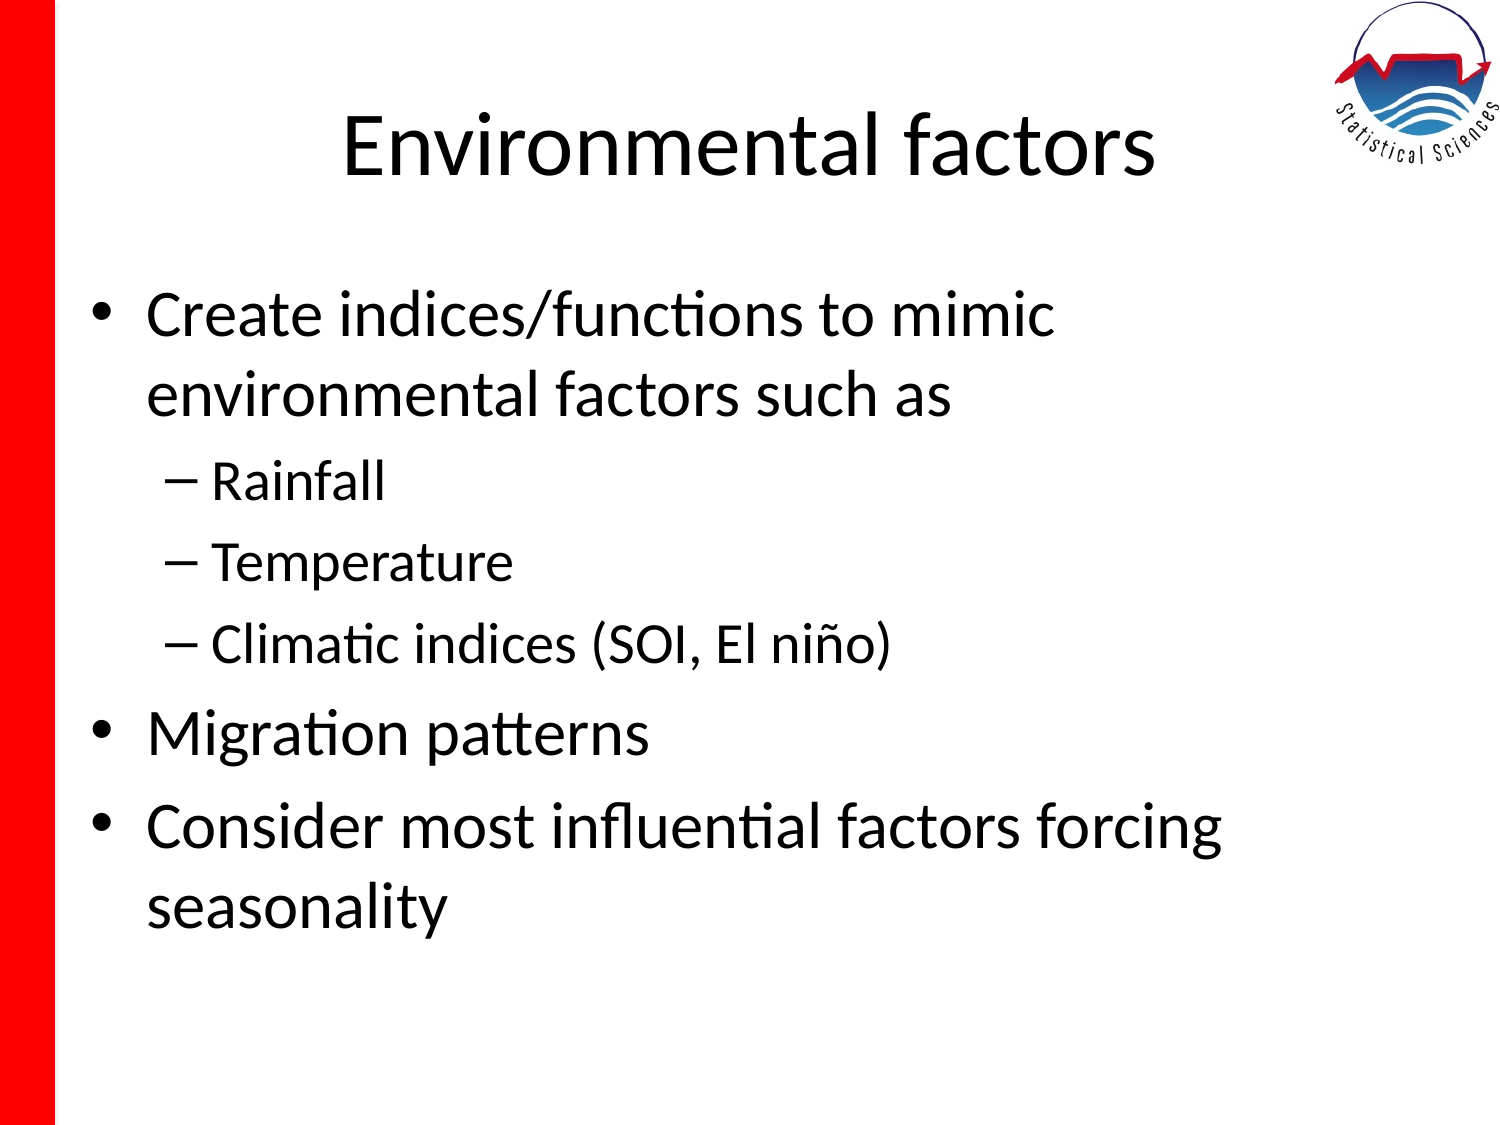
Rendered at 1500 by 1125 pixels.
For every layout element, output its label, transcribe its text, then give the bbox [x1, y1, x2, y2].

list Create indices/functions to mimic environmental factors such as Rainfall Temperature Climatic indices (SOI, El niño) Migration patterns Consider most influential factors forcing seasonality [75, 262, 1425, 1005]
picture [1334, 0, 1500, 172]
title Environmental factors [75, 45, 1425, 233]
